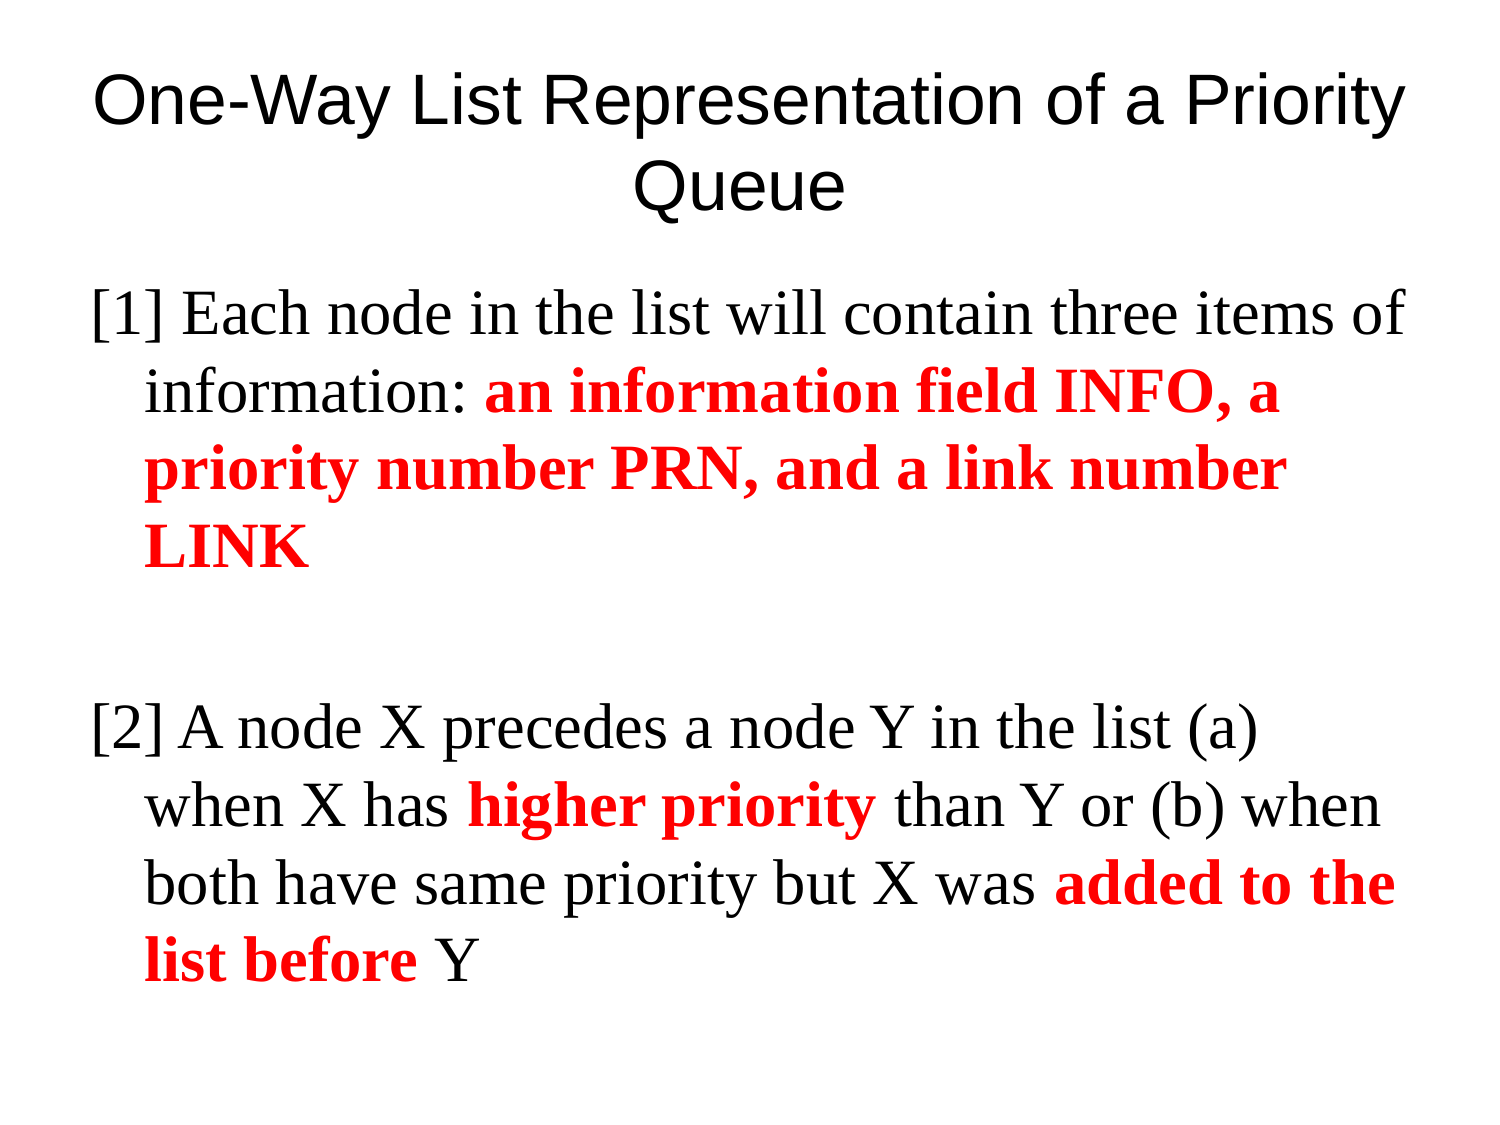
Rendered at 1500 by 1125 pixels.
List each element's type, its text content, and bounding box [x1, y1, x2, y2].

title One-Way List Representation of a Priority Queue [75, 45, 1425, 233]
list [1] Each node in the list will contain three items of information: an information field INFO, a priority number PRN, and a link number LINK [2] A node X precedes a node Y in the list (a) when X has higher priority than Y or (b) when both have same priority but X was added to the list before Y [75, 262, 1425, 1005]
